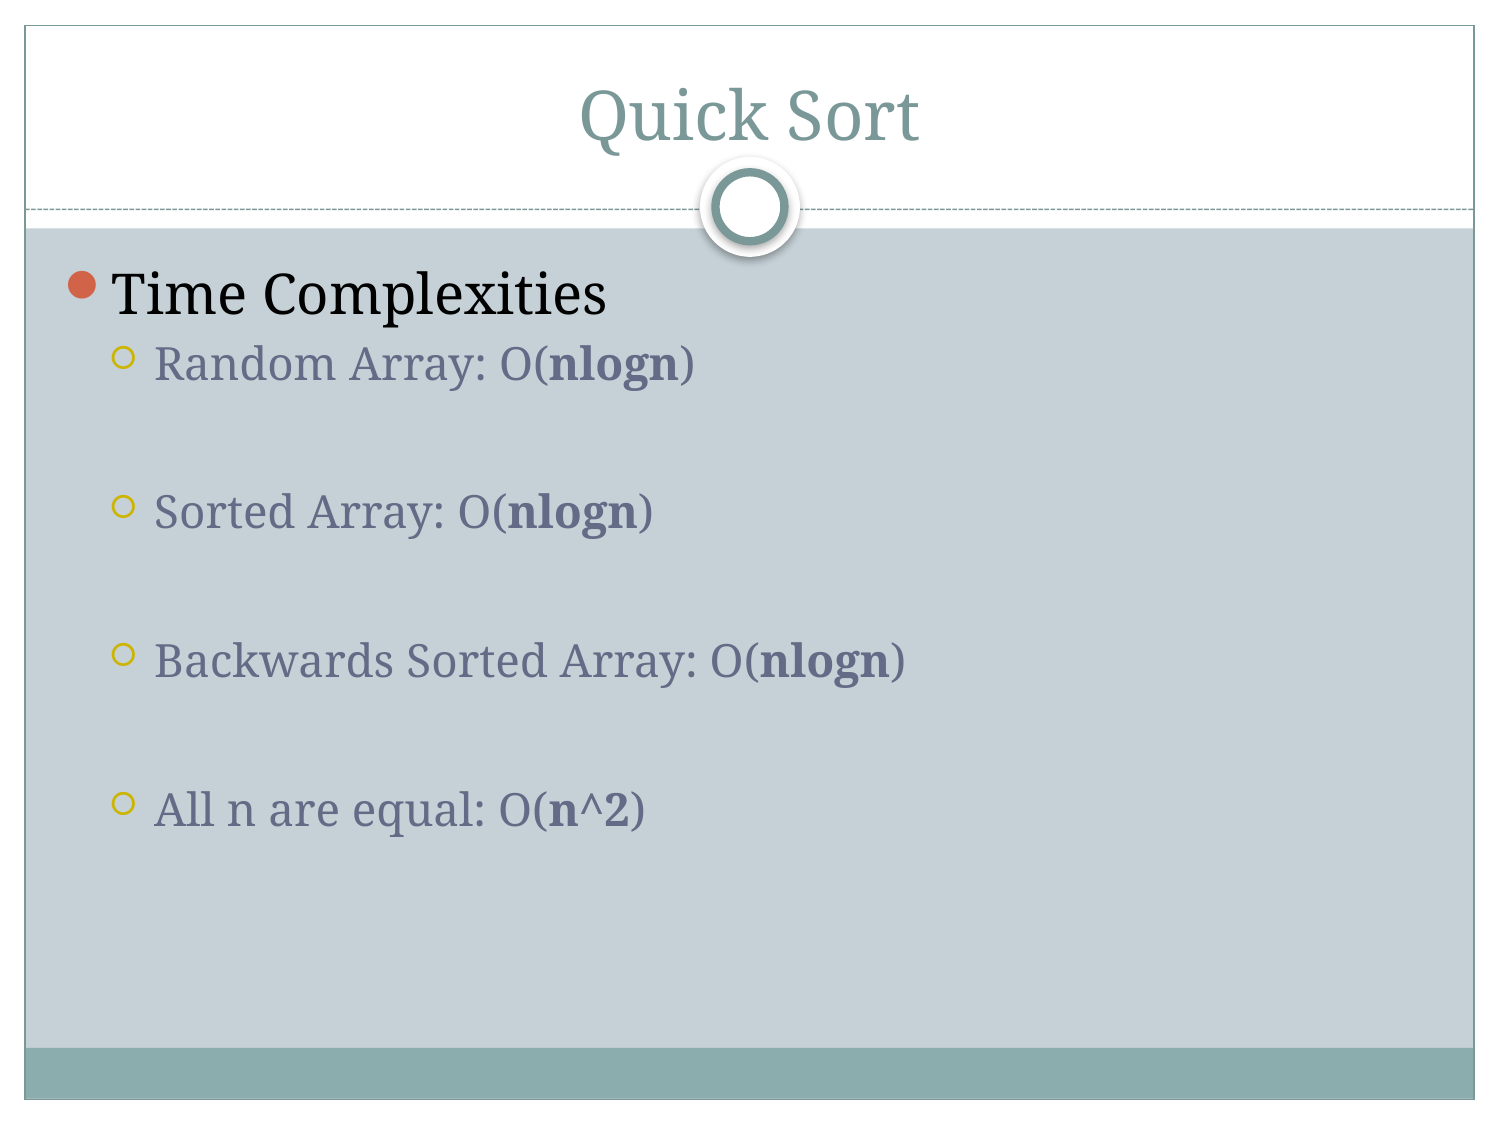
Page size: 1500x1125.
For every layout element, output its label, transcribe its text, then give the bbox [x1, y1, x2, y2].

title Quick Sort [49, 37, 1450, 162]
list Time Complexities Random Array: O(nlogn) Sorted Array: O(nlogn) Backwards Sorted Array: O(nlogn) All n are equal: O(n^2) [49, 250, 1445, 1001]
